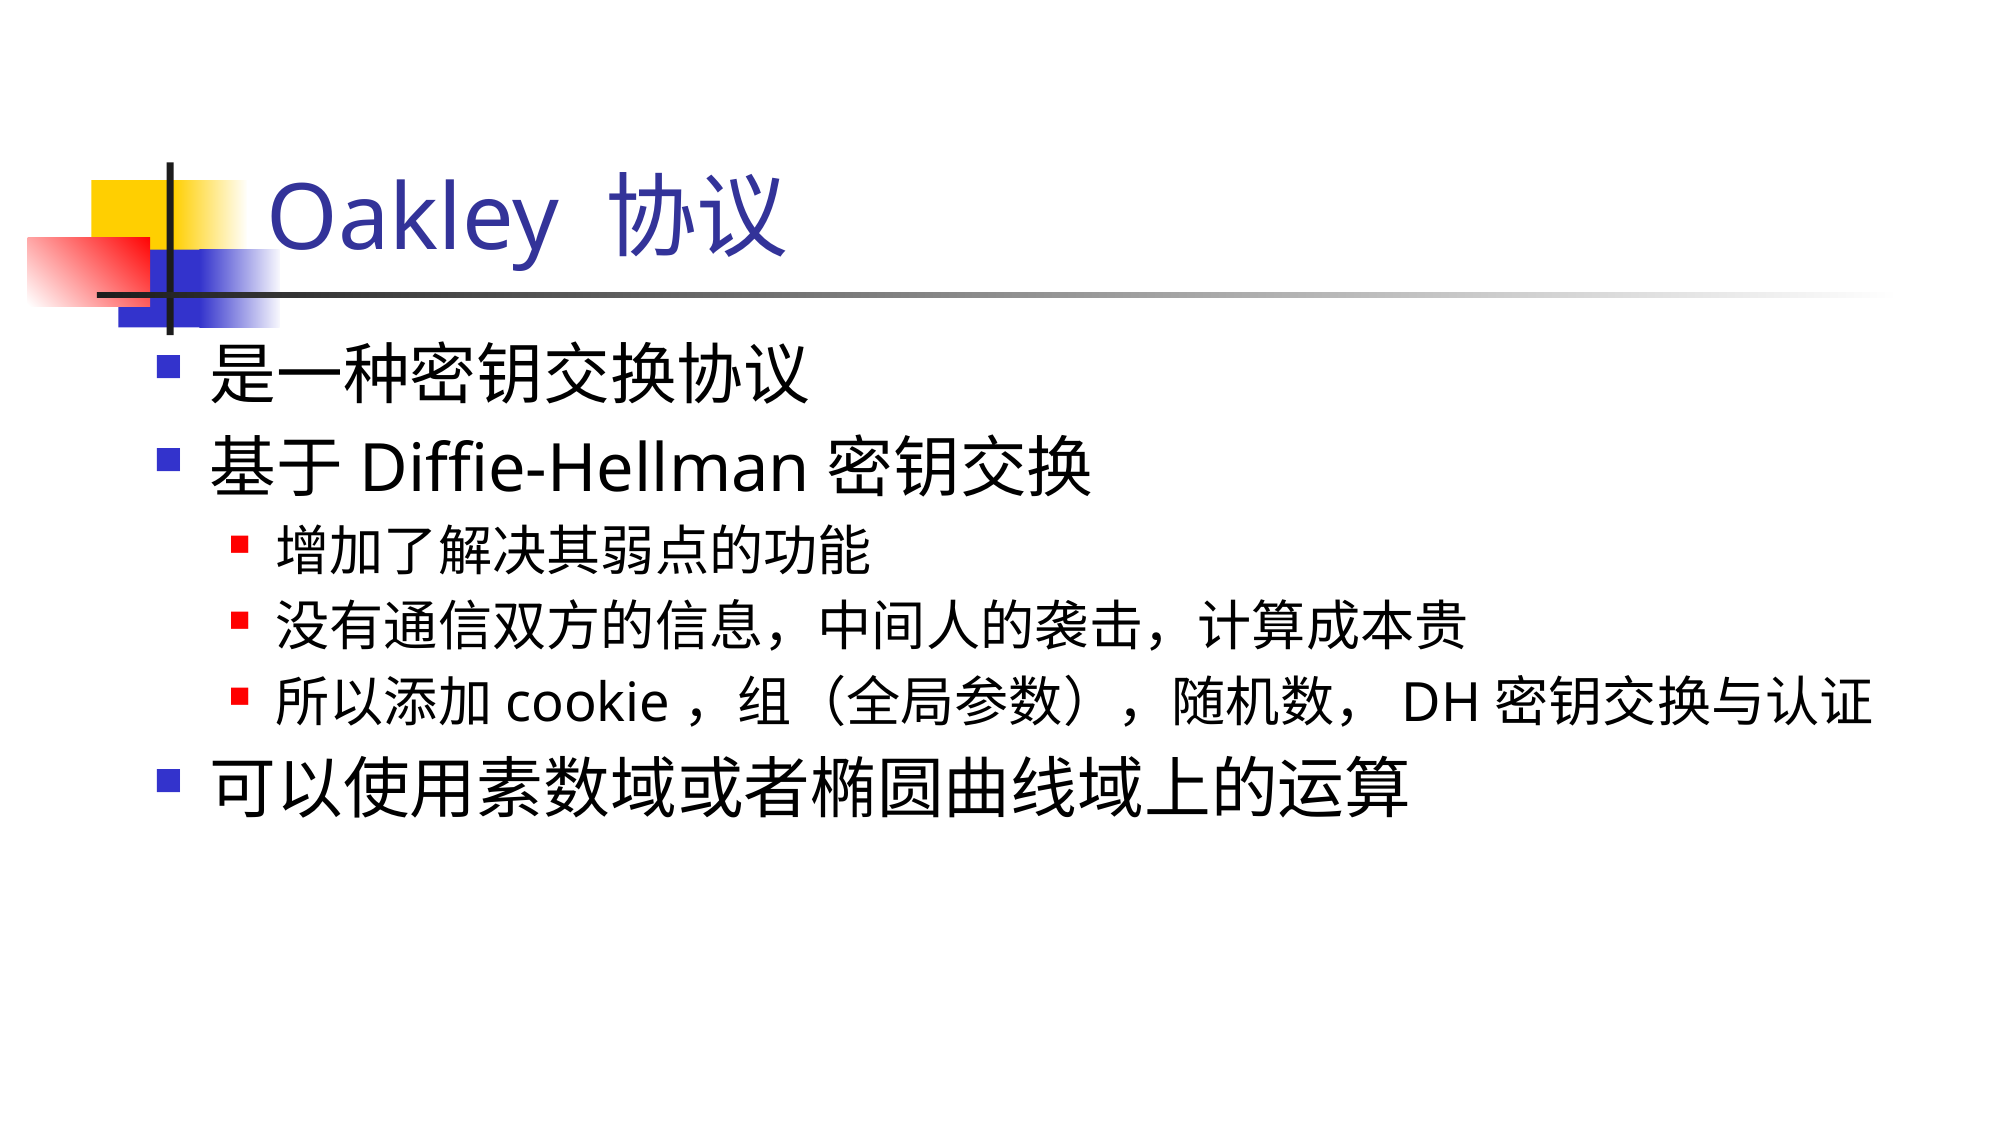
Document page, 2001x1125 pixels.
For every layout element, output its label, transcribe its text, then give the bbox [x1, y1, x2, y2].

list 是一种密钥交换协议 基于Diffie-Hellman密钥交换 增加了解决其弱点的功能 没有通信双方的信息，中间人的袭击，计算成本贵 所以添加cookie，组（全局参数），随机数，DH密钥交换与认证 可以使用素数域或者椭圆曲线域上的运算 [138, 324, 1938, 1055]
title Oakley 协议 [251, 35, 1957, 275]
